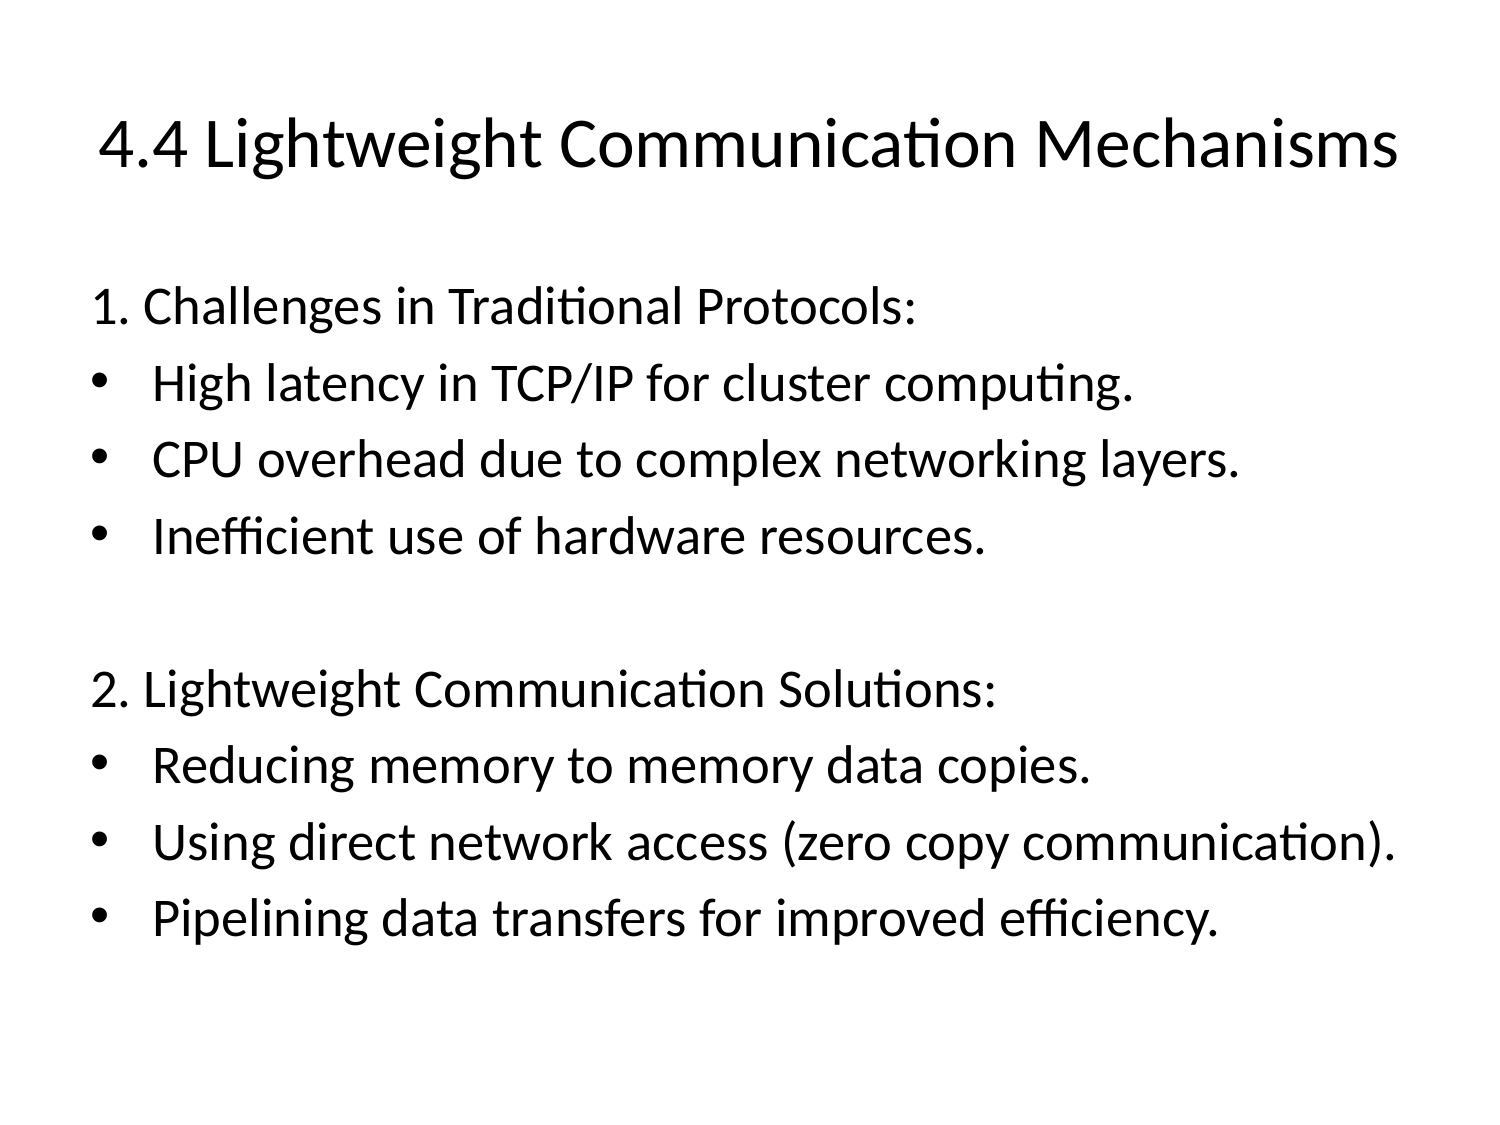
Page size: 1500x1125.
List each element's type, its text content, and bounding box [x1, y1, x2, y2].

list 1. Challenges in Traditional Protocols: High latency in TCP/IP for cluster computing. CPU overhead due to complex networking layers. Inefficient use of hardware resources. 2. Lightweight Communication Solutions: Reducing memory to memory data copies. Using direct network access (zero copy communication). Pipelining data transfers for improved efficiency. [75, 262, 1425, 1005]
title 4.4 Lightweight Communication Mechanisms [75, 45, 1425, 233]
